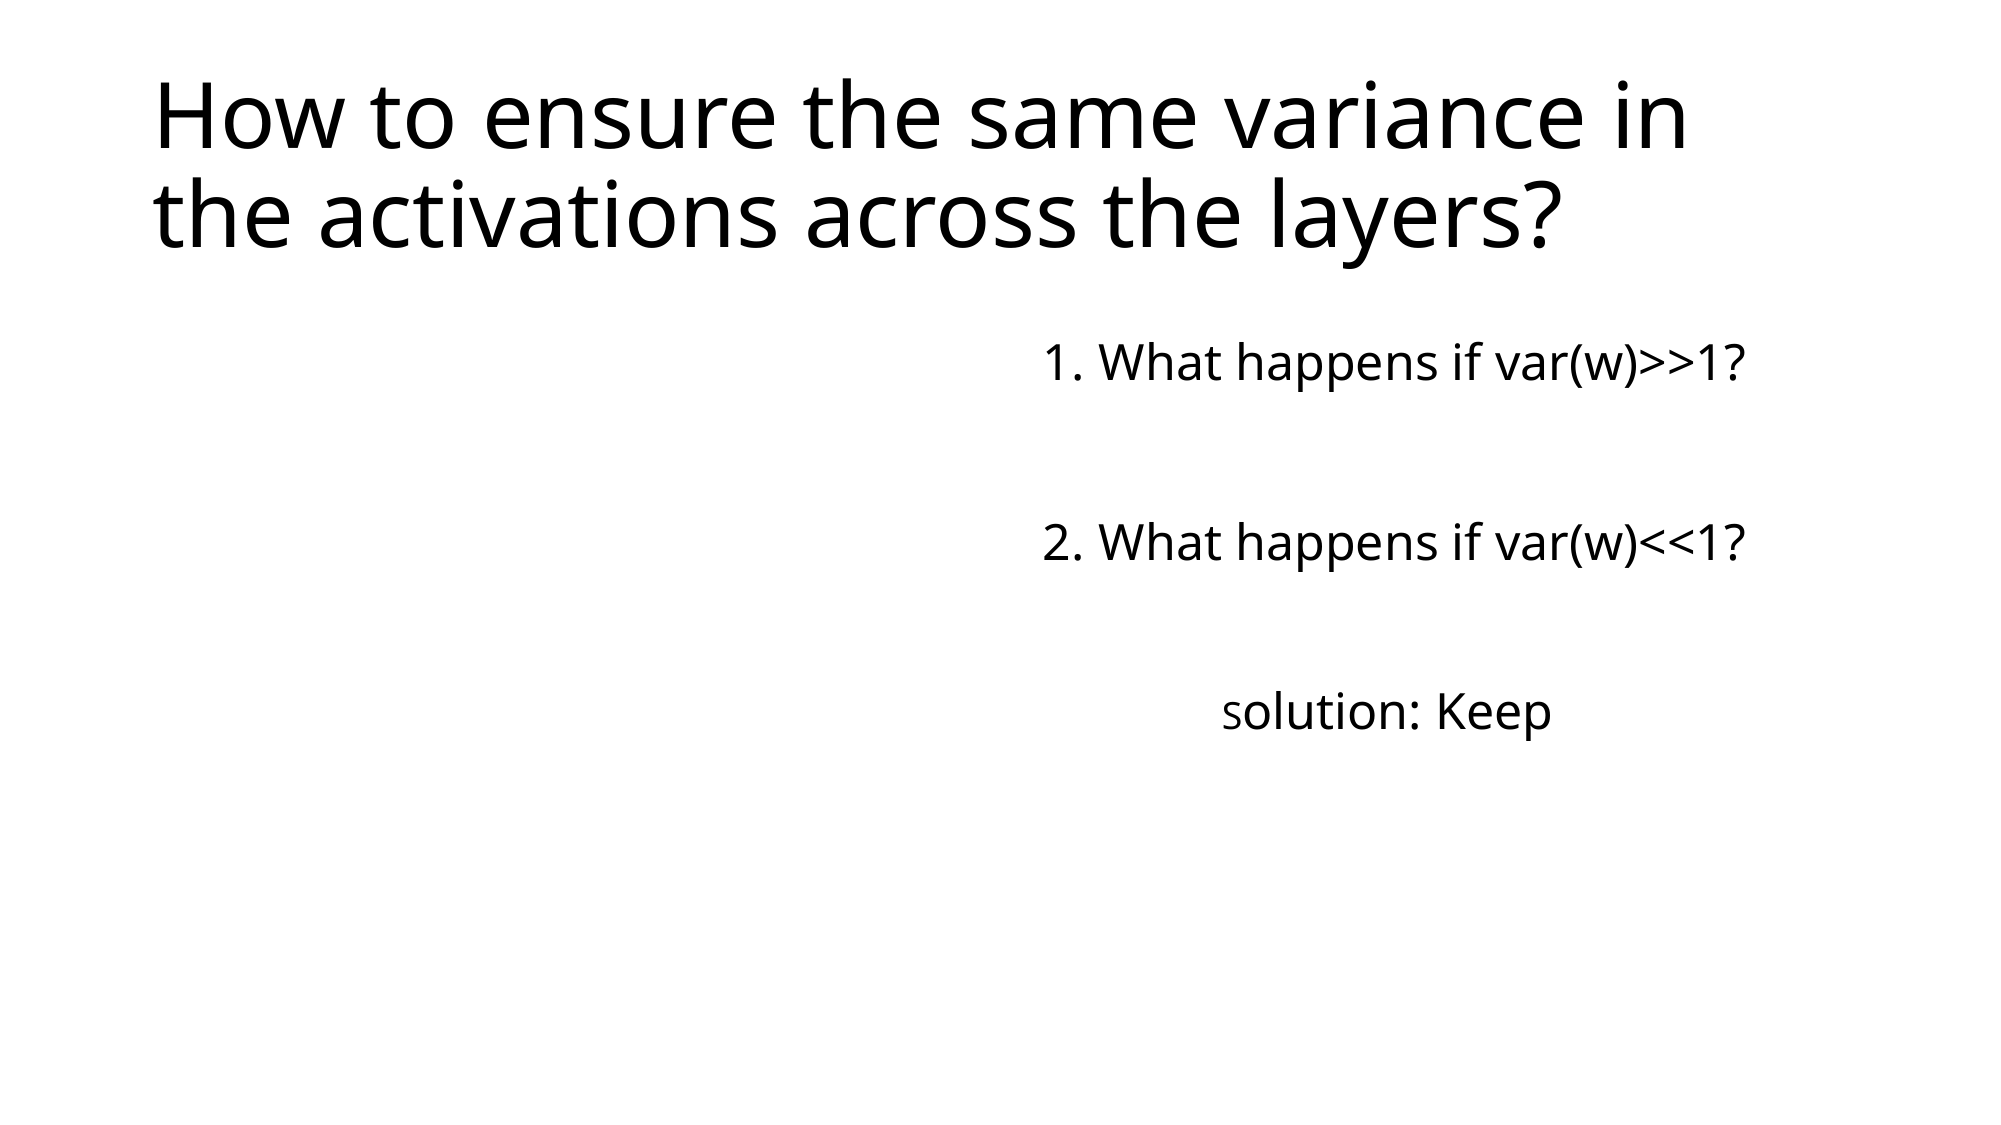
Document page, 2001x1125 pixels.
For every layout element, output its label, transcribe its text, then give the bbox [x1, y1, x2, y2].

title How to ensure the same variance in the activations across the layers? [137, 59, 1863, 278]
text_box What happens if var(w)>>1? What happens if var(w)<<1? [1027, 323, 1761, 624]
